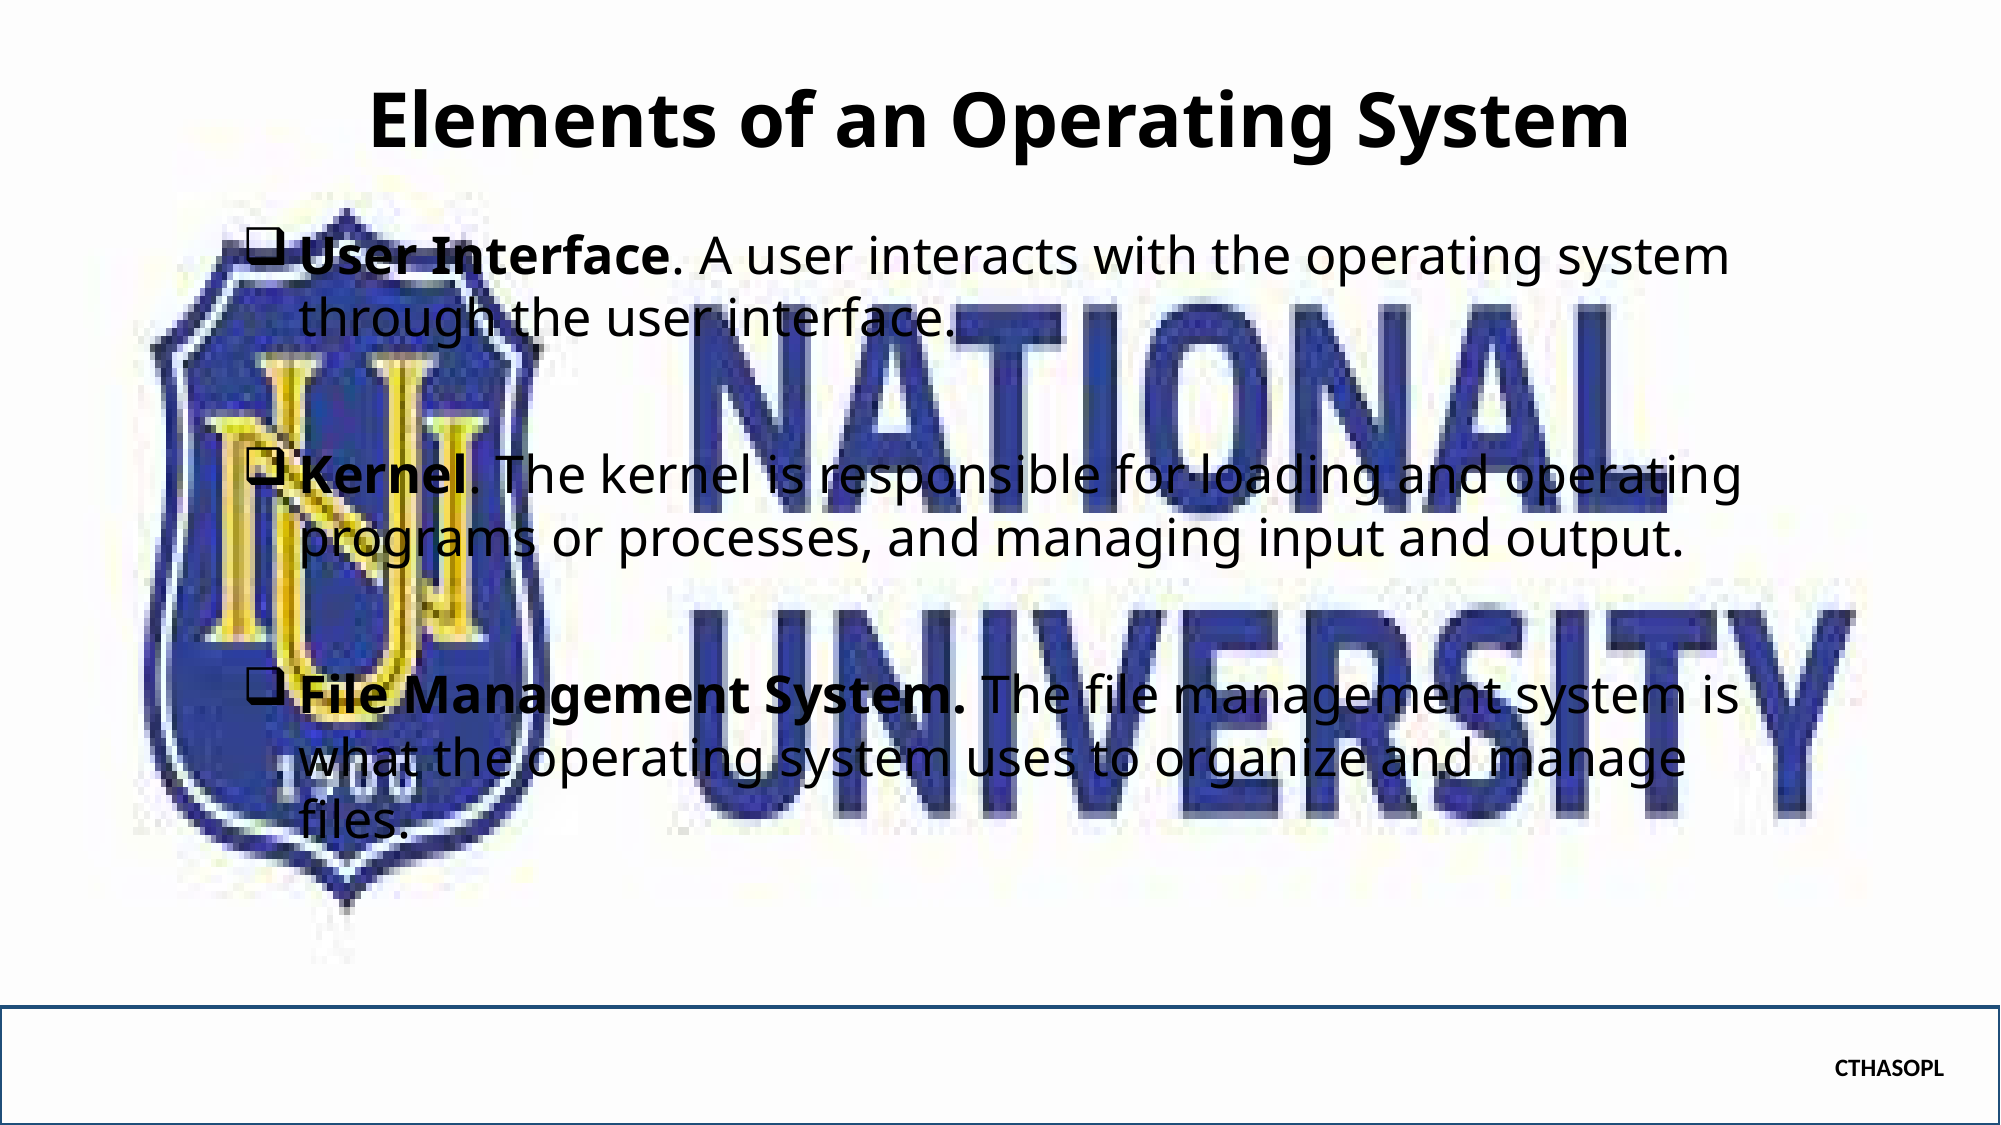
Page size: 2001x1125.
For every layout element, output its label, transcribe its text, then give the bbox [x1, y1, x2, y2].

footer CTHASOPL [0, 1007, 2000, 1125]
text_box User Interface. A user interacts with the operating system through the user interface. Kernel. The kernel is responsible for loading and operating programs or processes, and managing input and output. File Management System. The file management system is what the operating system uses to organize and manage files. [227, 214, 1773, 857]
title Elements of an Operating System [249, 31, 1750, 172]
picture [0, 0, 2000, 1007]
